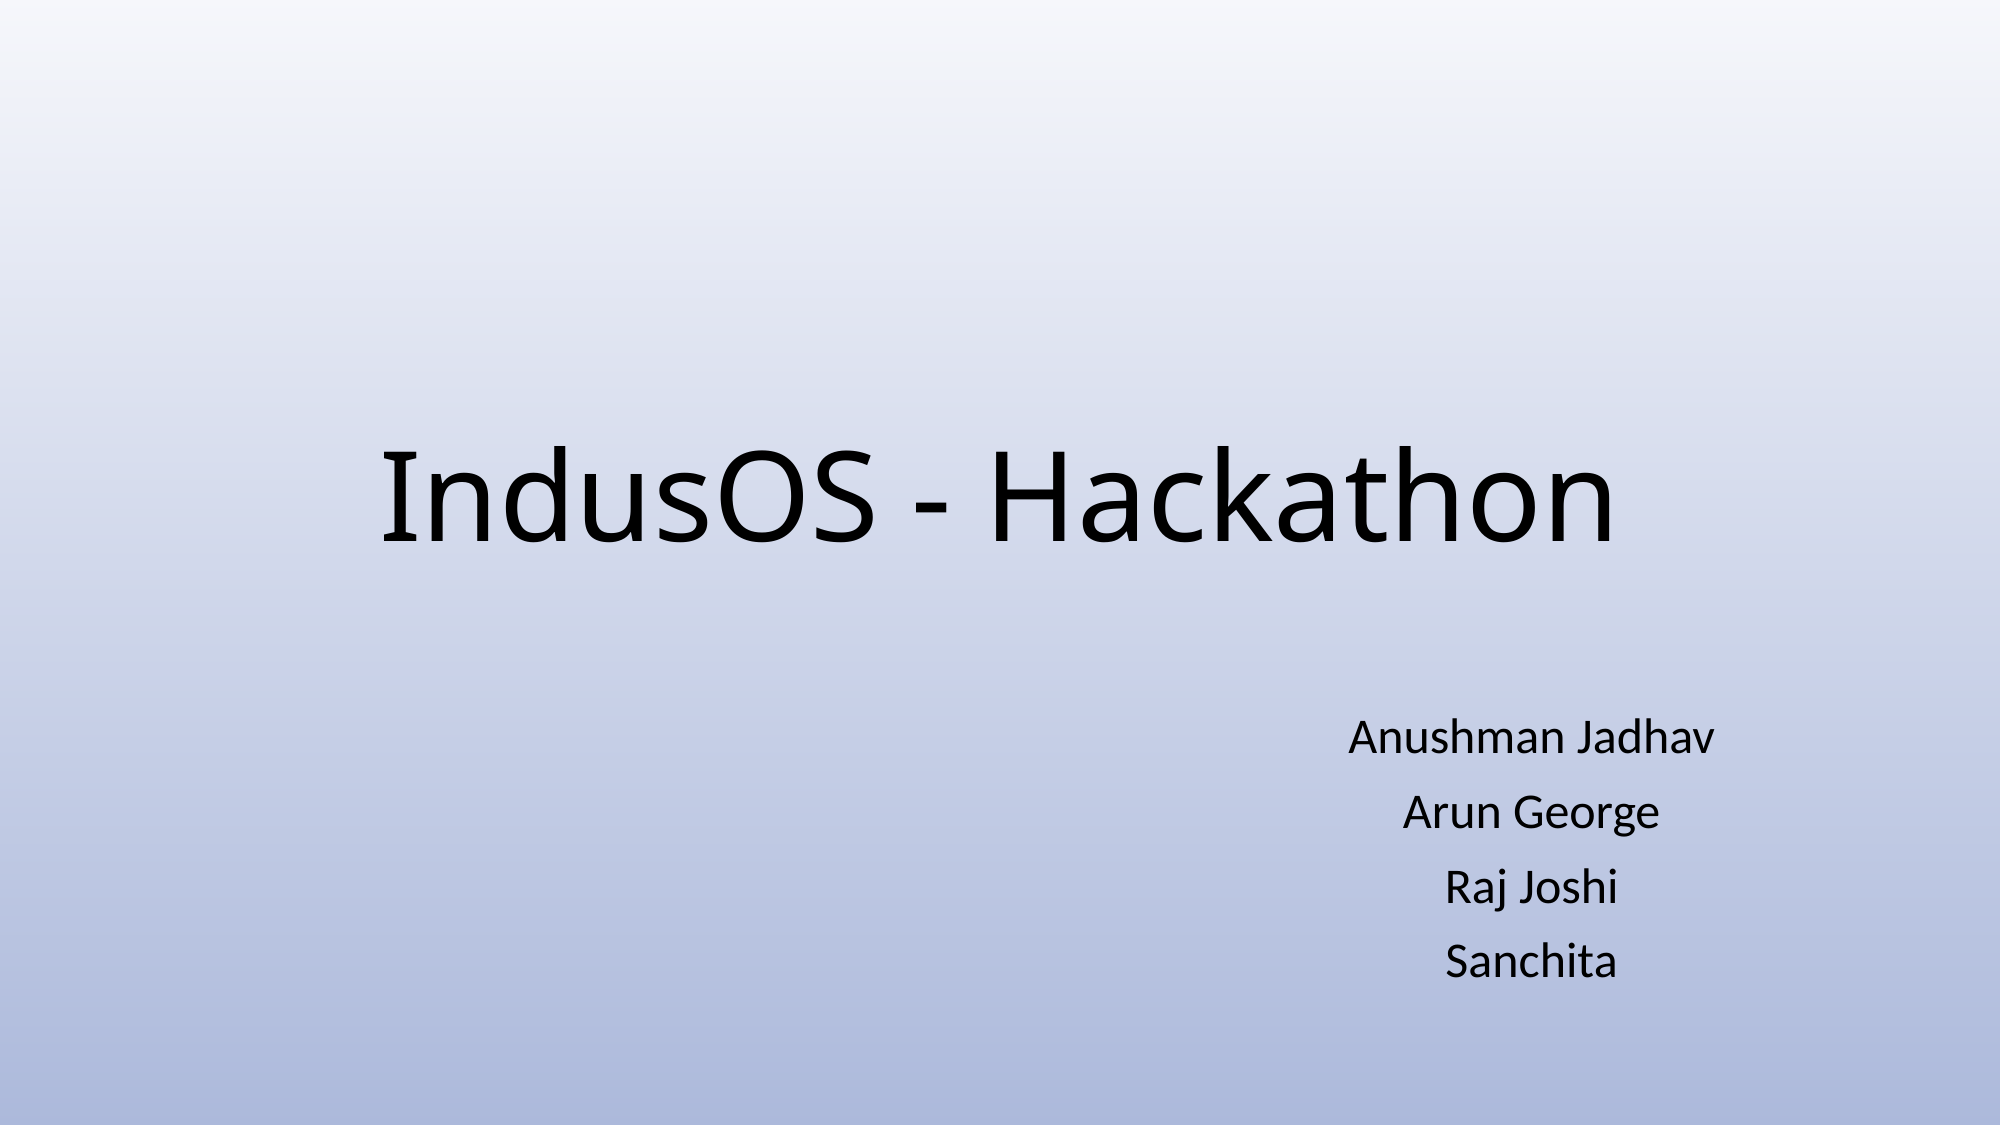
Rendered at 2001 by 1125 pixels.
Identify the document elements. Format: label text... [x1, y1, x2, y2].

subtitle Anushman Jadhav Arun George Raj Joshi Sanchita [1313, 702, 1750, 1001]
title IndusOS - Hackathon [249, 184, 1750, 576]
